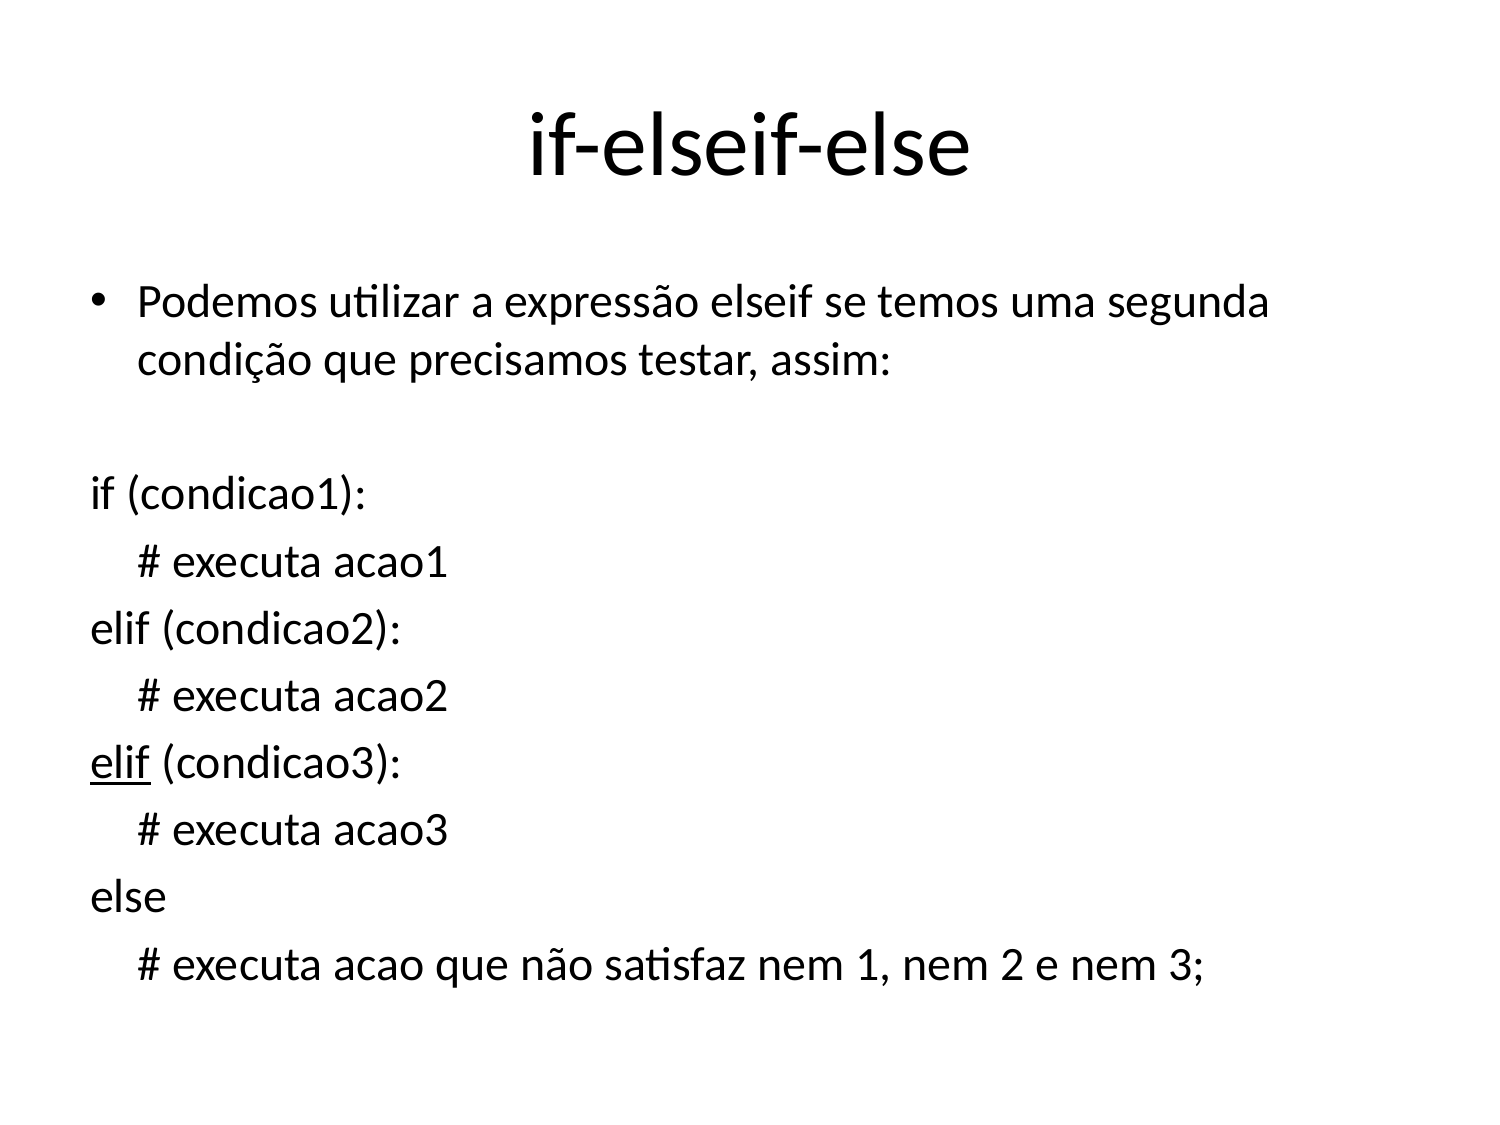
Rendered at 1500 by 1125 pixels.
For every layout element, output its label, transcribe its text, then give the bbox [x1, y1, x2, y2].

title if-elseif-else [75, 45, 1425, 233]
list Podemos utilizar a expressão elseif se temos uma segunda condição que precisamos testar, assim: if (condicao1): # executa acao1 elif (condicao2): # executa acao2 elif (condicao3): # executa acao3 else # executa acao que não satisfaz nem 1, nem 2 e nem 3; [75, 262, 1425, 1005]
